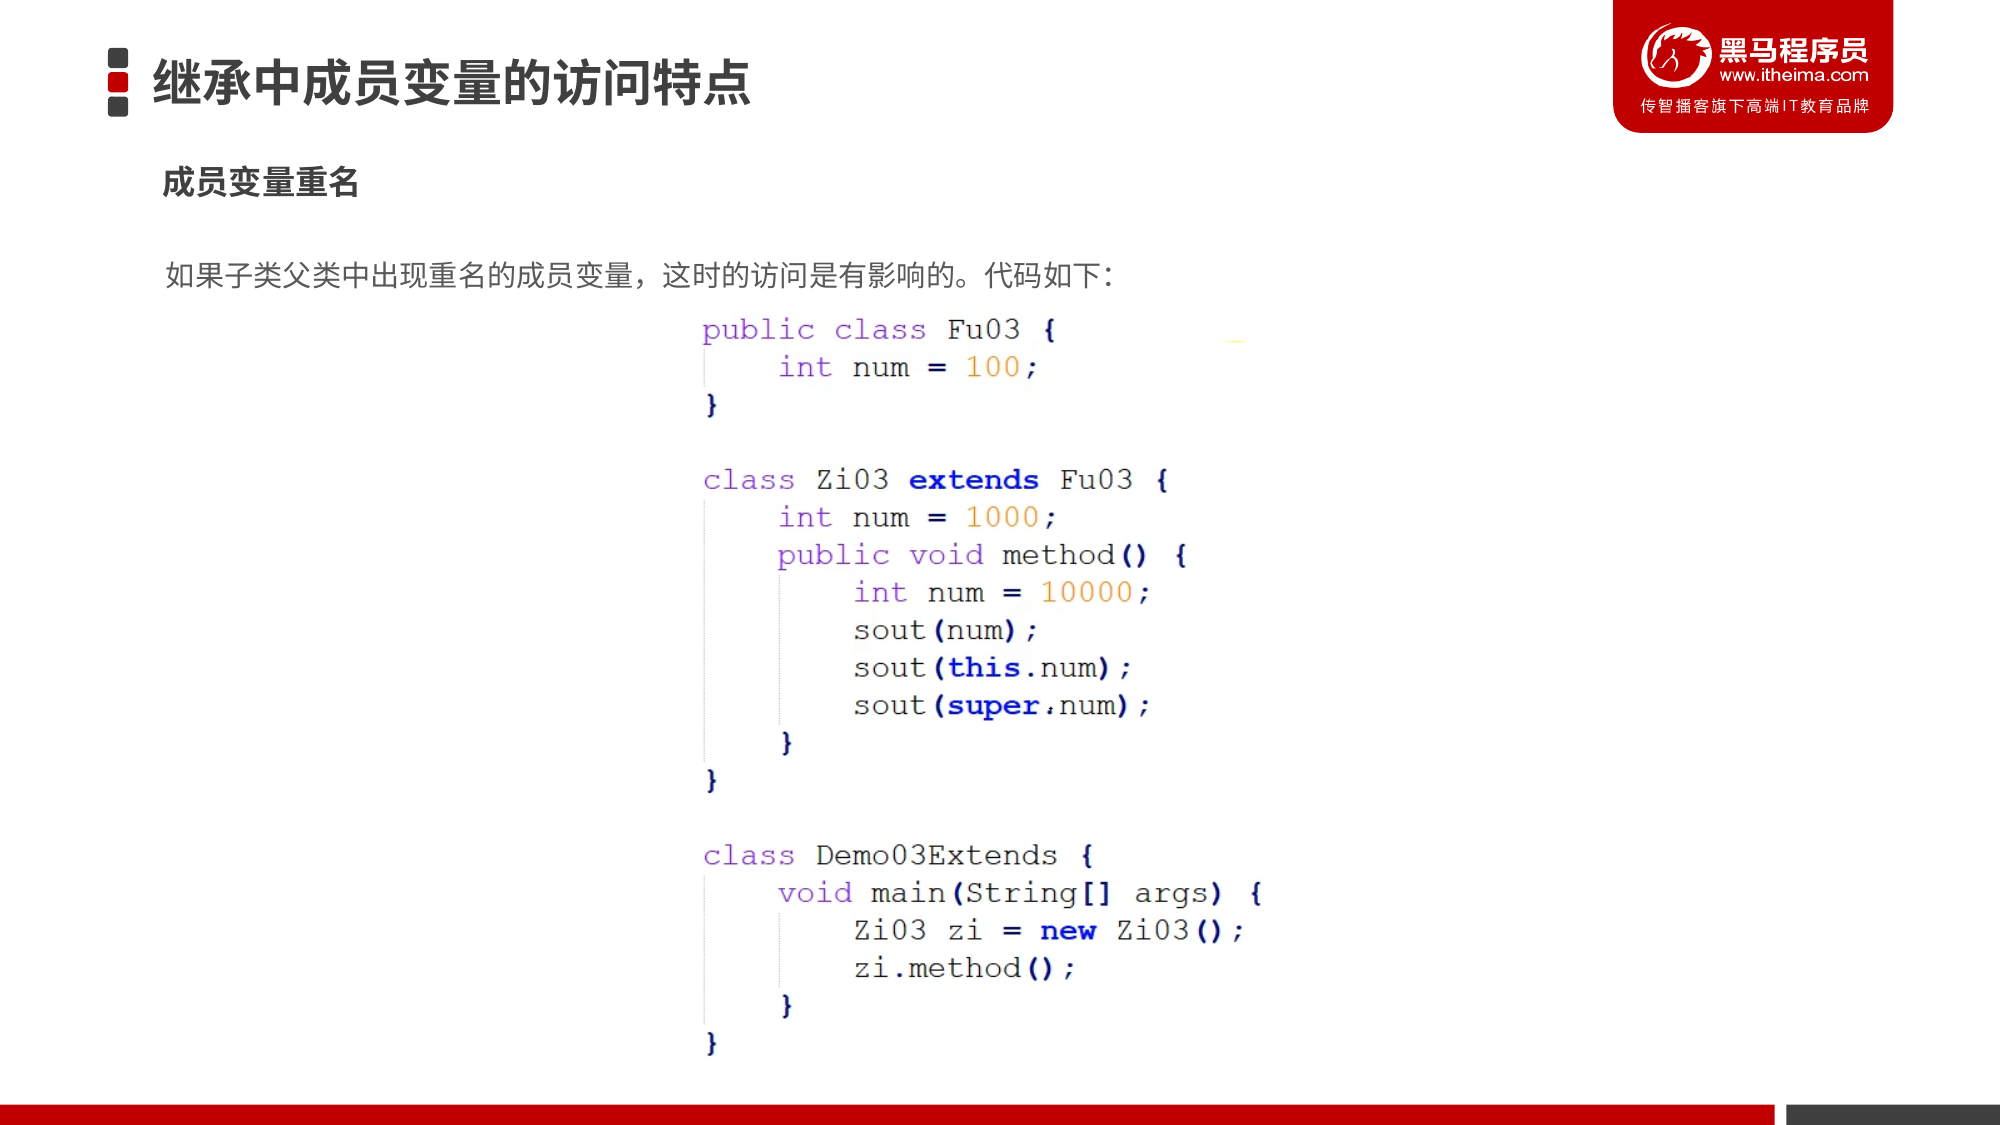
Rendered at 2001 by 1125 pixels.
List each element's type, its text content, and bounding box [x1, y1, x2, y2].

picture [690, 300, 1284, 1067]
title 继承中成员变量的访问特点 [137, 38, 1577, 124]
text_box 如果子类父类中出现重名的成员变量，这时的访问是有影响的。代码如下： [151, 250, 1147, 300]
picture [1616, 11, 1894, 125]
list 成员变量重名 [147, 138, 1763, 224]
